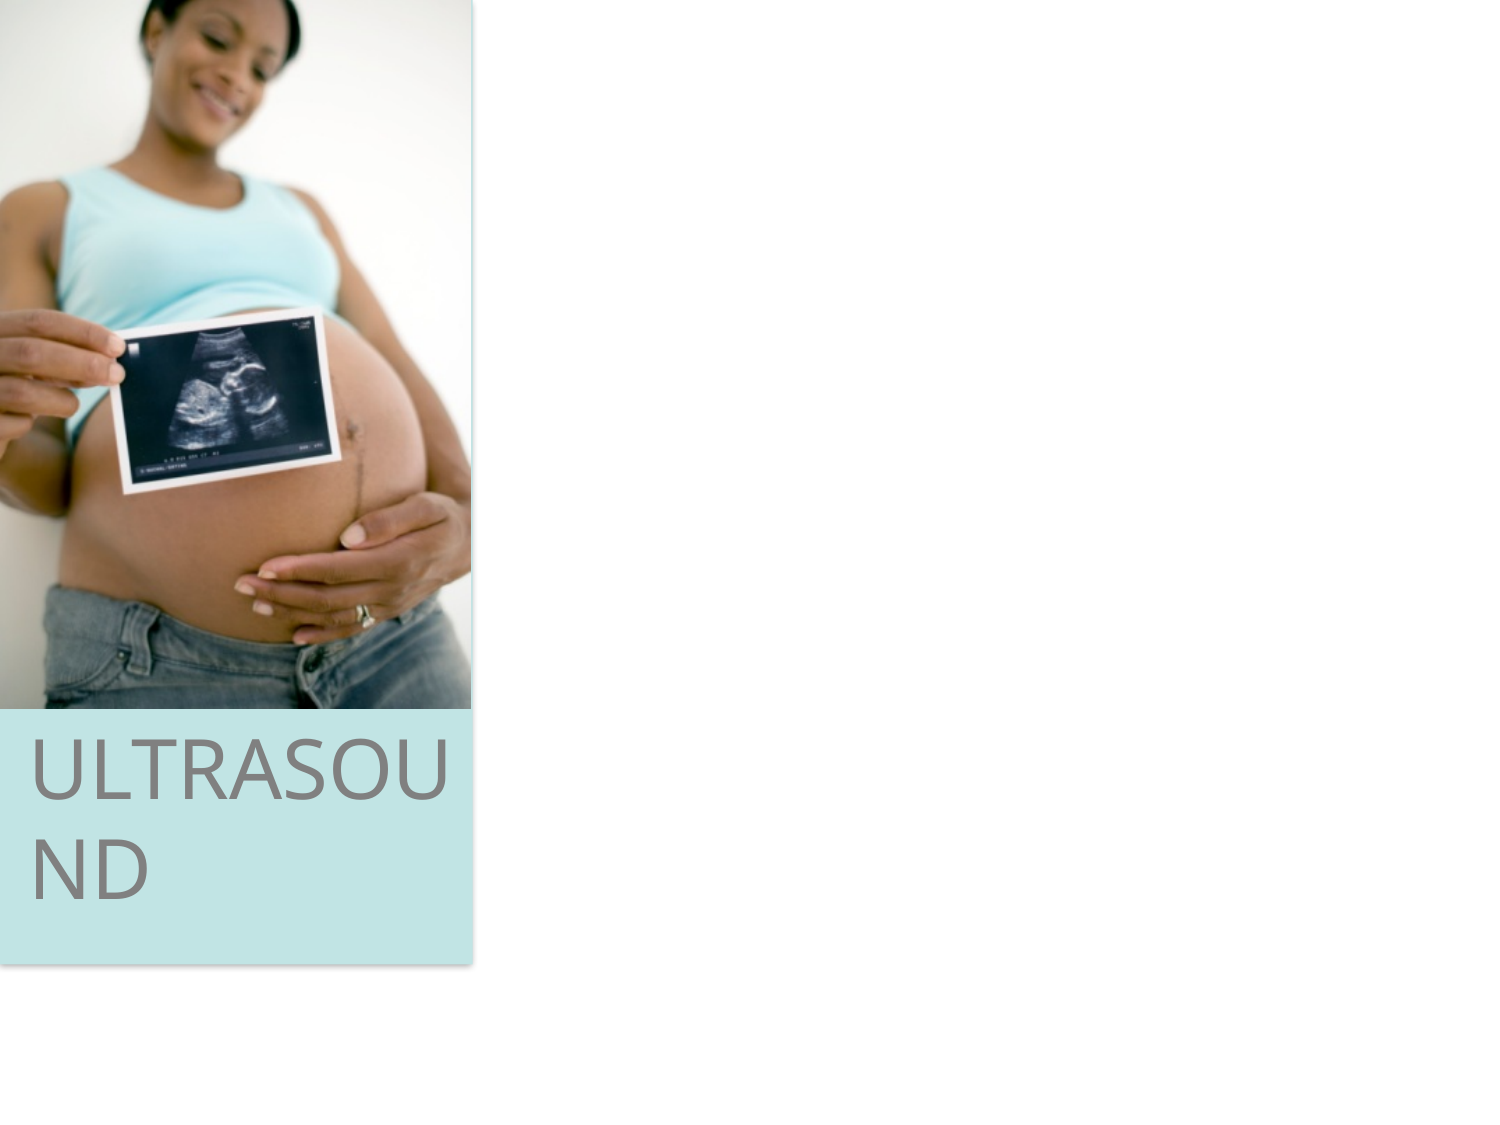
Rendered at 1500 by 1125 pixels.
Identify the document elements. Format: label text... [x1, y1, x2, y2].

picture [0, 0, 472, 709]
text_box [0, 716, 473, 965]
text_box ULTRASOUND [13, 709, 476, 924]
